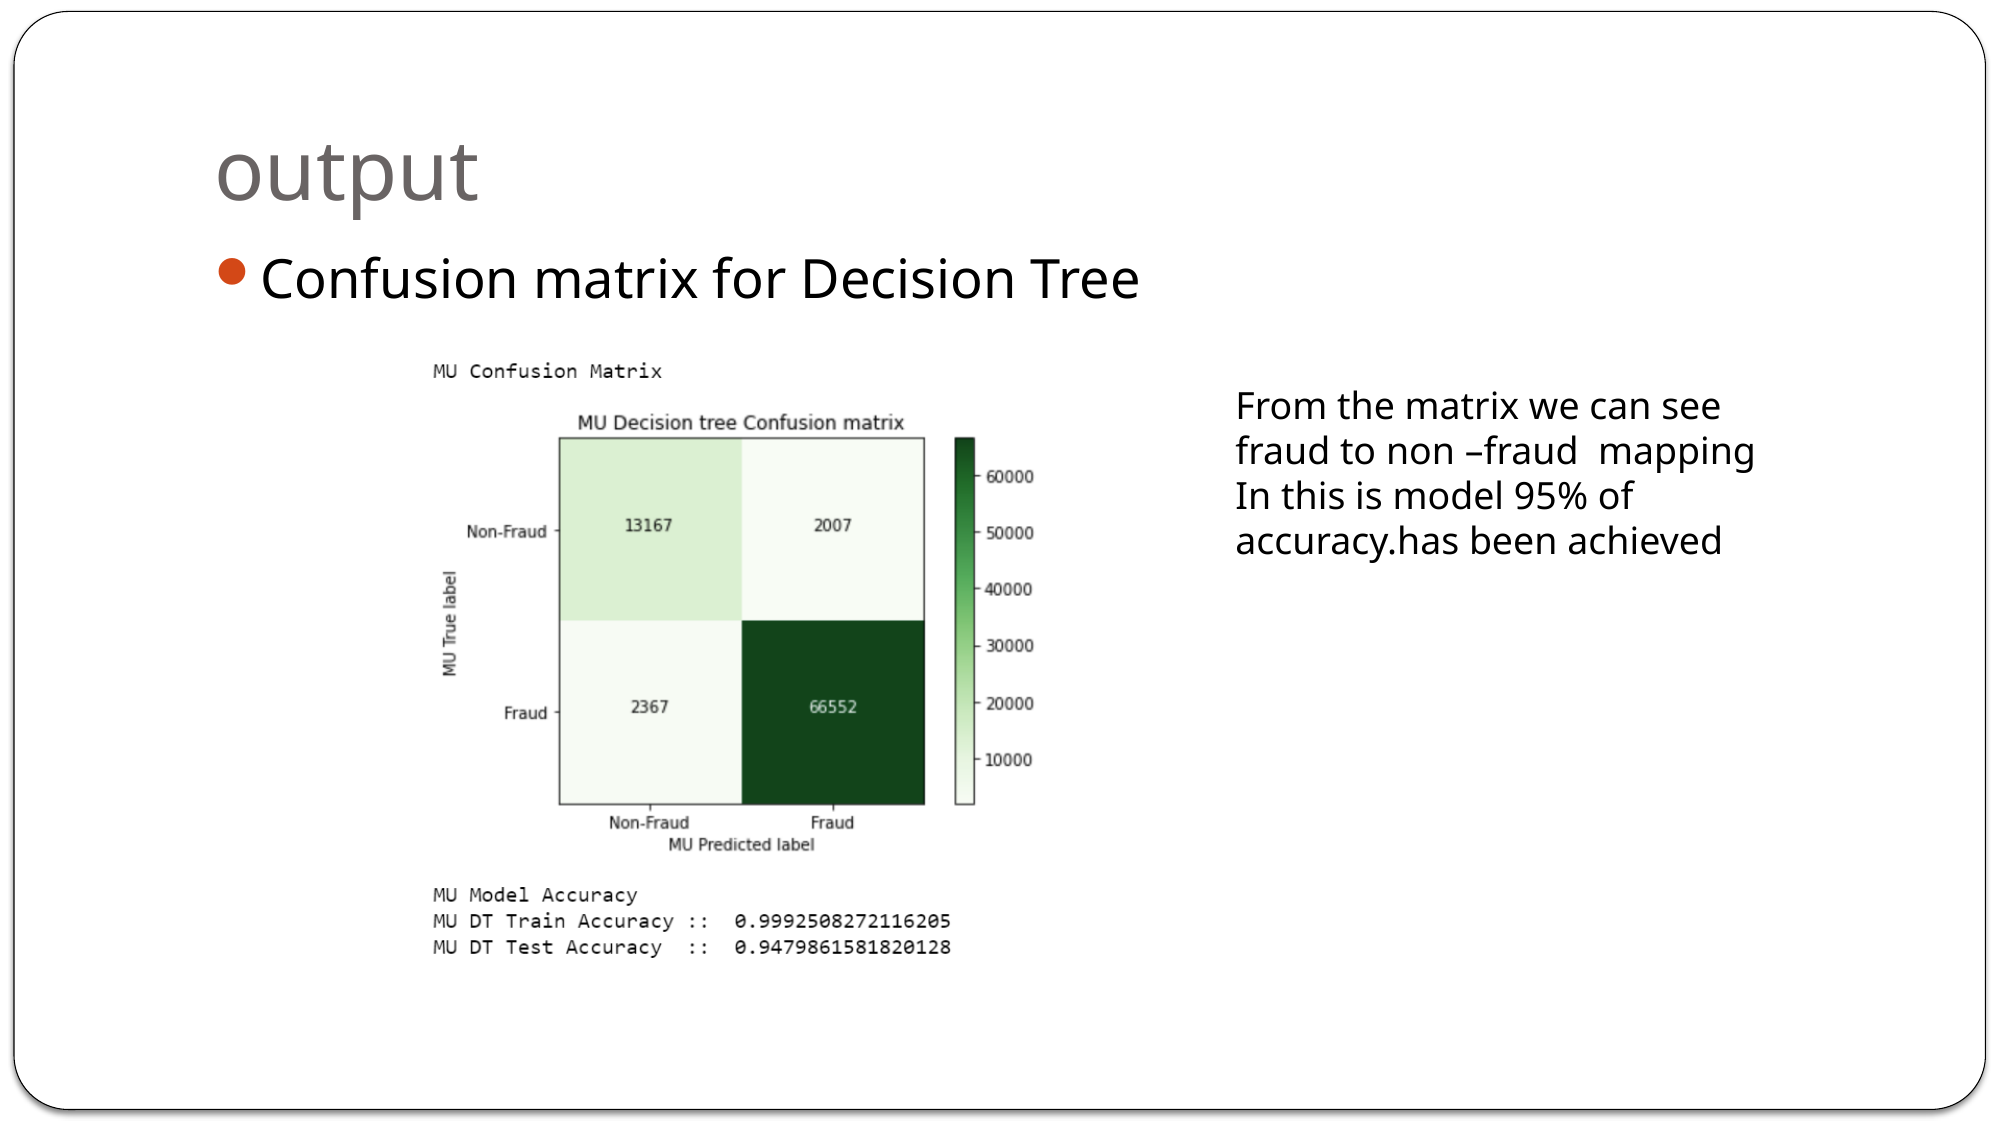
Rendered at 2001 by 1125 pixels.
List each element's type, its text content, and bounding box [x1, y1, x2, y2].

picture [395, 355, 1144, 959]
text_box From the matrix we can see fraud to non –fraud mapping In this is model 95% of accuracy.has been achieved [1220, 374, 1823, 614]
title output [200, 45, 1900, 233]
list Confusion matrix for Decision Tree [200, 237, 1900, 988]
